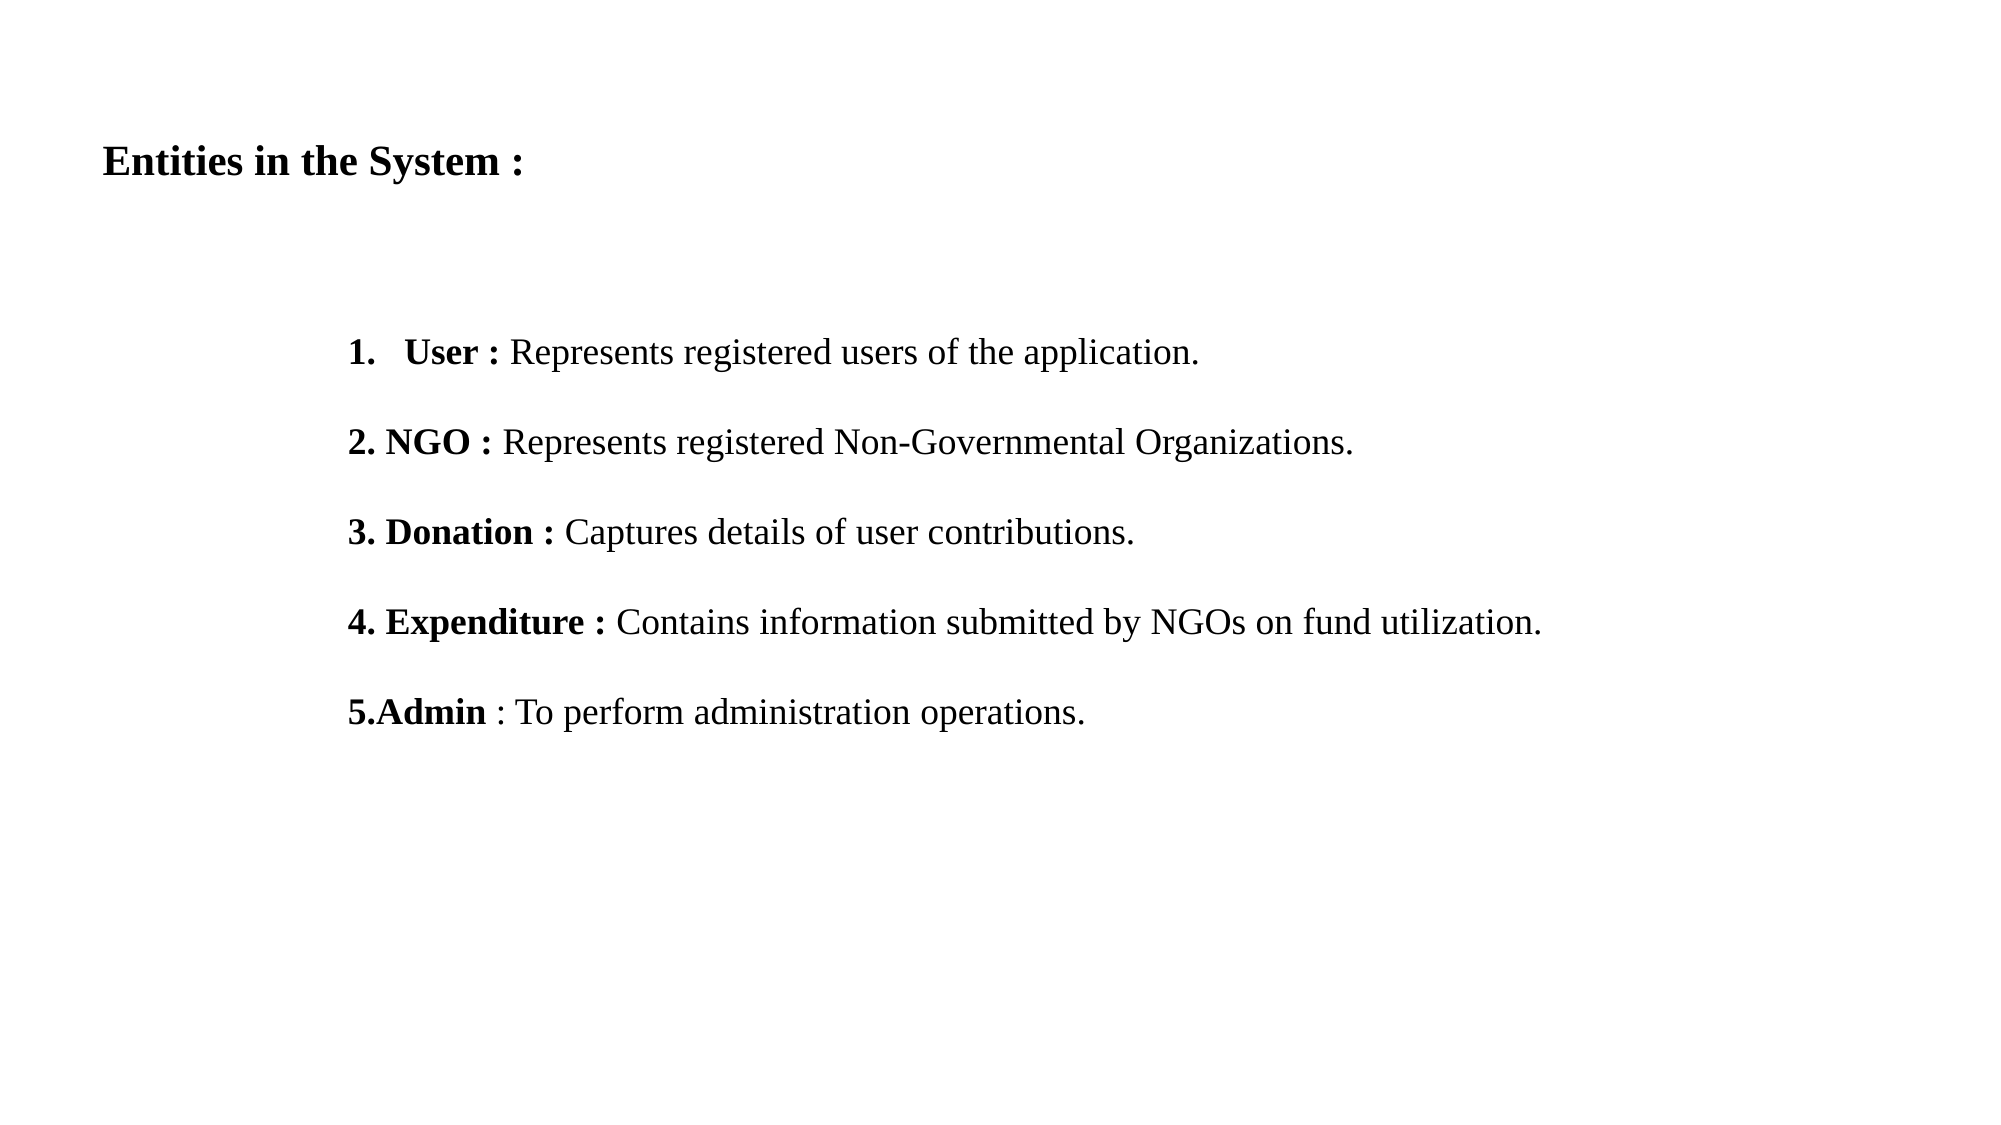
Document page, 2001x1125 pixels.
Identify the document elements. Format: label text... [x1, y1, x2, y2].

title Entities in the System : [87, 130, 721, 275]
text_box User : Represents registered users of the application. 2. NGO : Represents registered Non-Governmental Organizations. 3. Donation : Captures details of user contributions. 4. Expenditure : Contains information submitted by NGOs on fund utilization. 5.Admin : To perform administration operations. [333, 274, 1600, 740]
